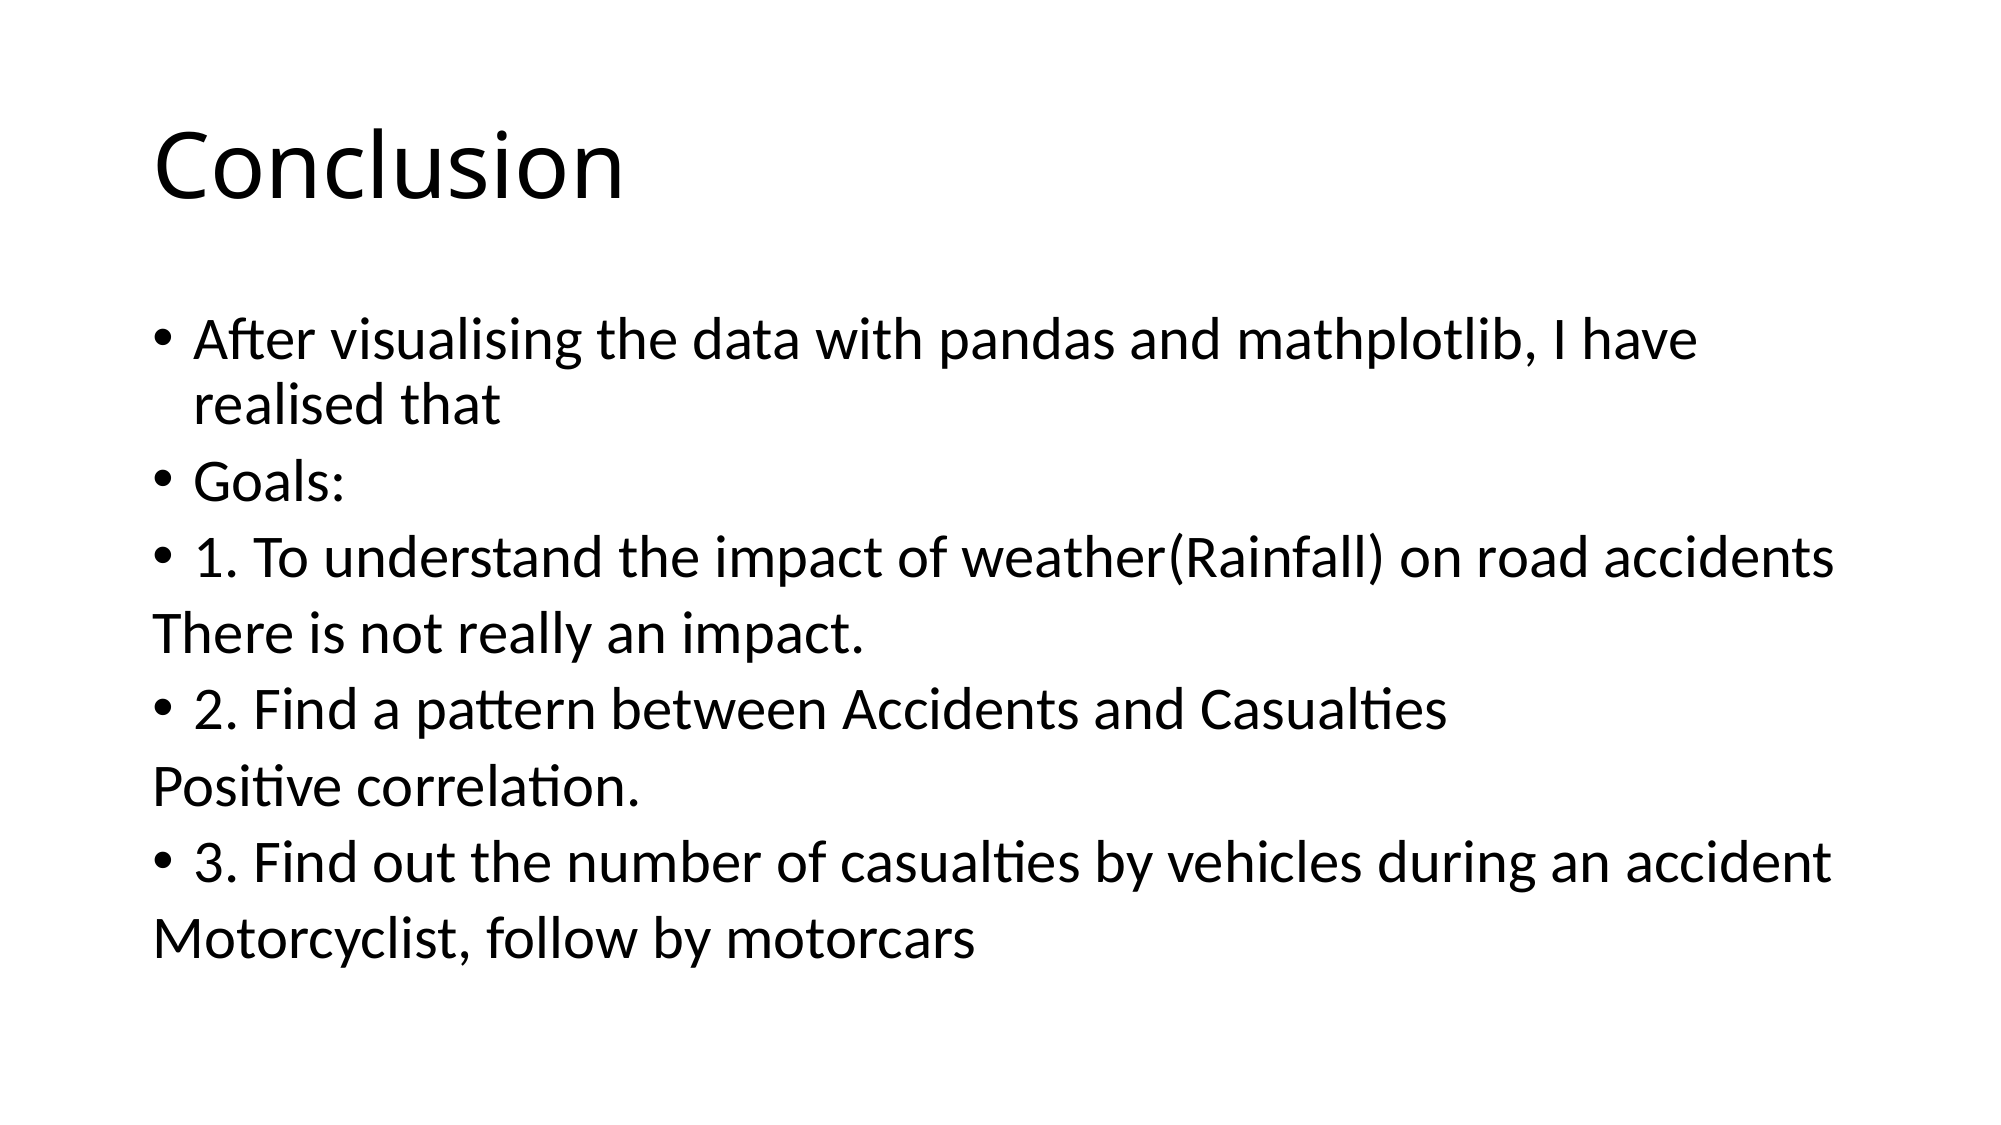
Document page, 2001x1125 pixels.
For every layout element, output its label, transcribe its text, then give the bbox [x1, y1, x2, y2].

list After visualising the data with pandas and mathplotlib, I have realised that Goals: 1. To understand the impact of weather(Rainfall) on road accidents There is not really an impact. 2. Find a pattern between Accidents and Casualties Positive correlation. 3. Find out the number of casualties by vehicles during an accident Motorcyclist, follow by motorcars [137, 299, 1863, 1014]
title Conclusion [137, 59, 1863, 278]
